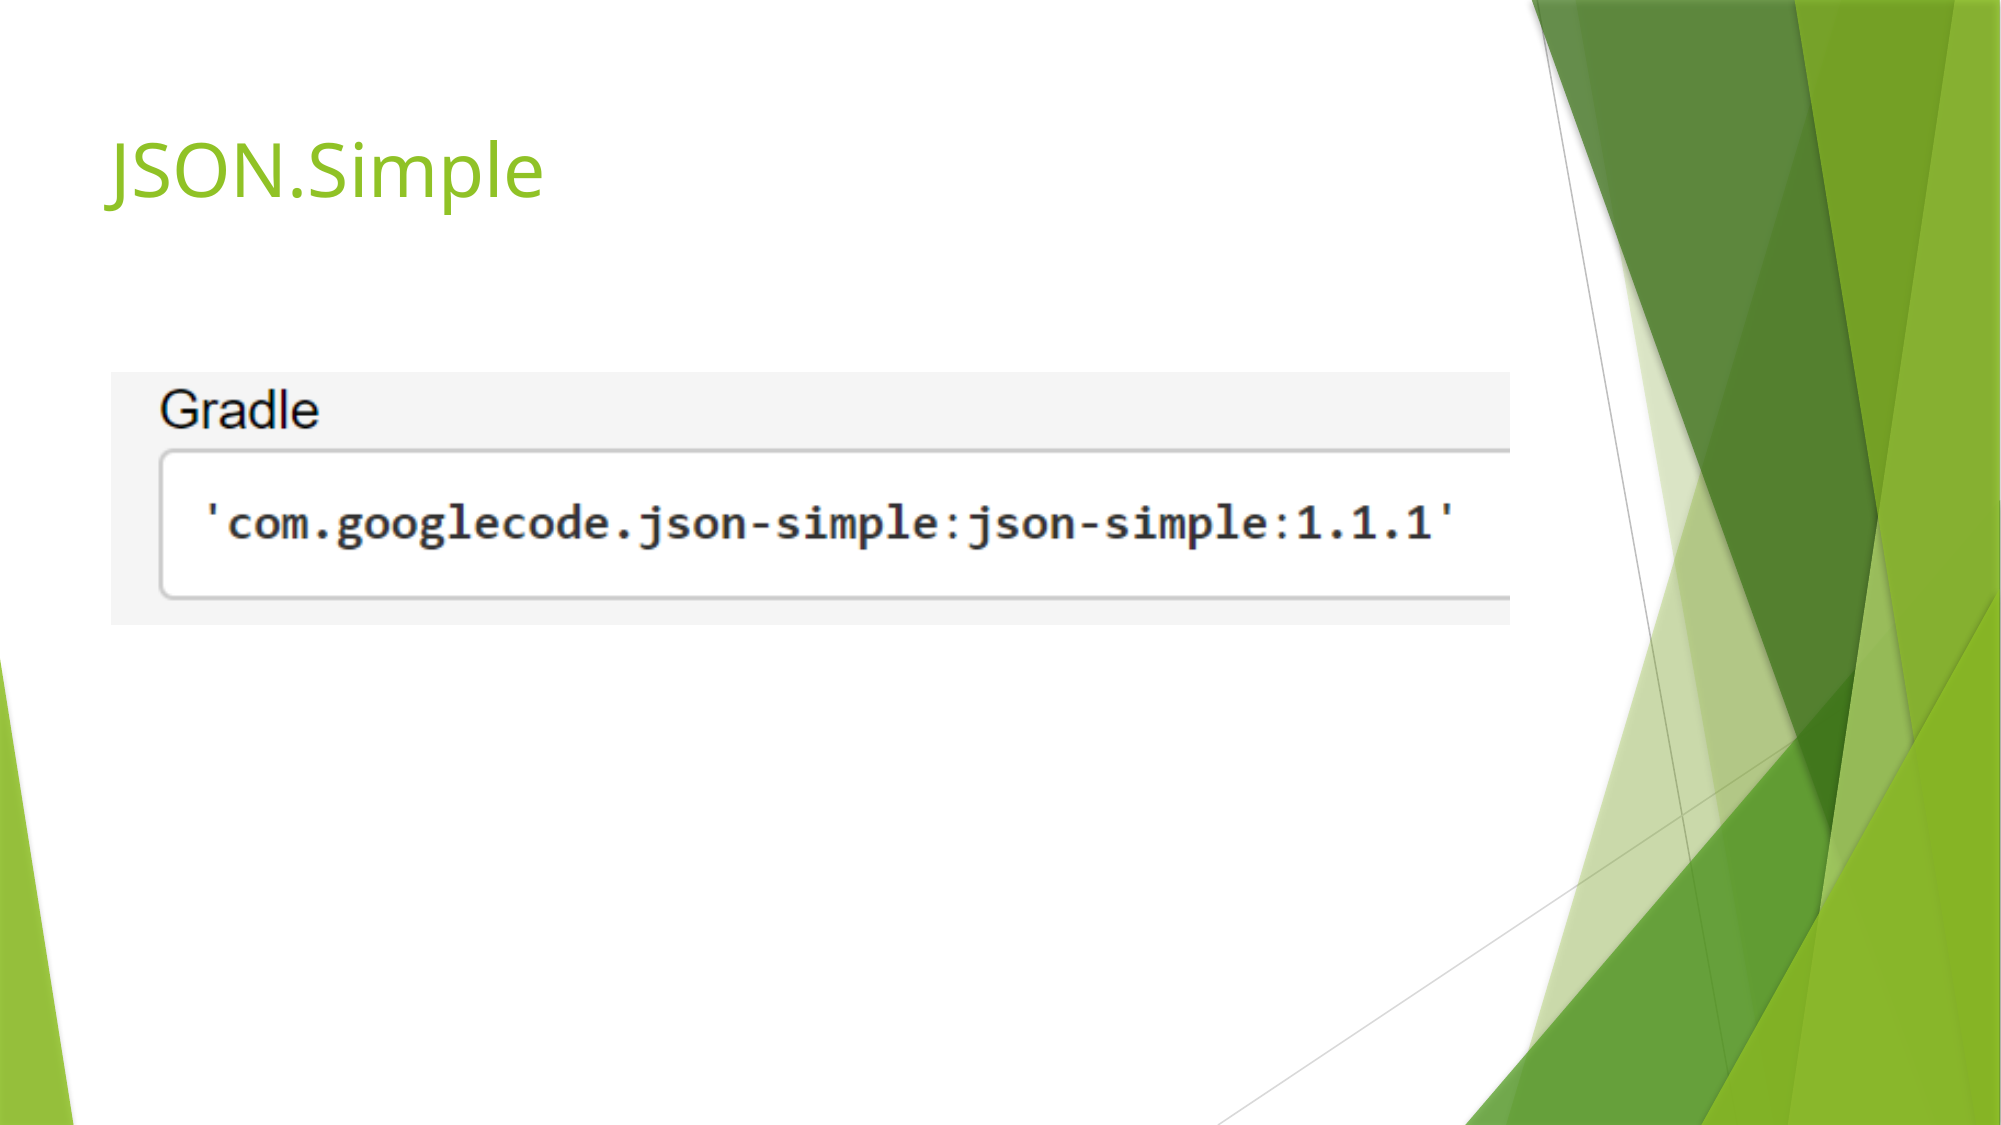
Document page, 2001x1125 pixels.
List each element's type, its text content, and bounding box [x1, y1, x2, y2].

text_box JSON.Simple [96, 114, 562, 220]
picture [110, 372, 1511, 626]
